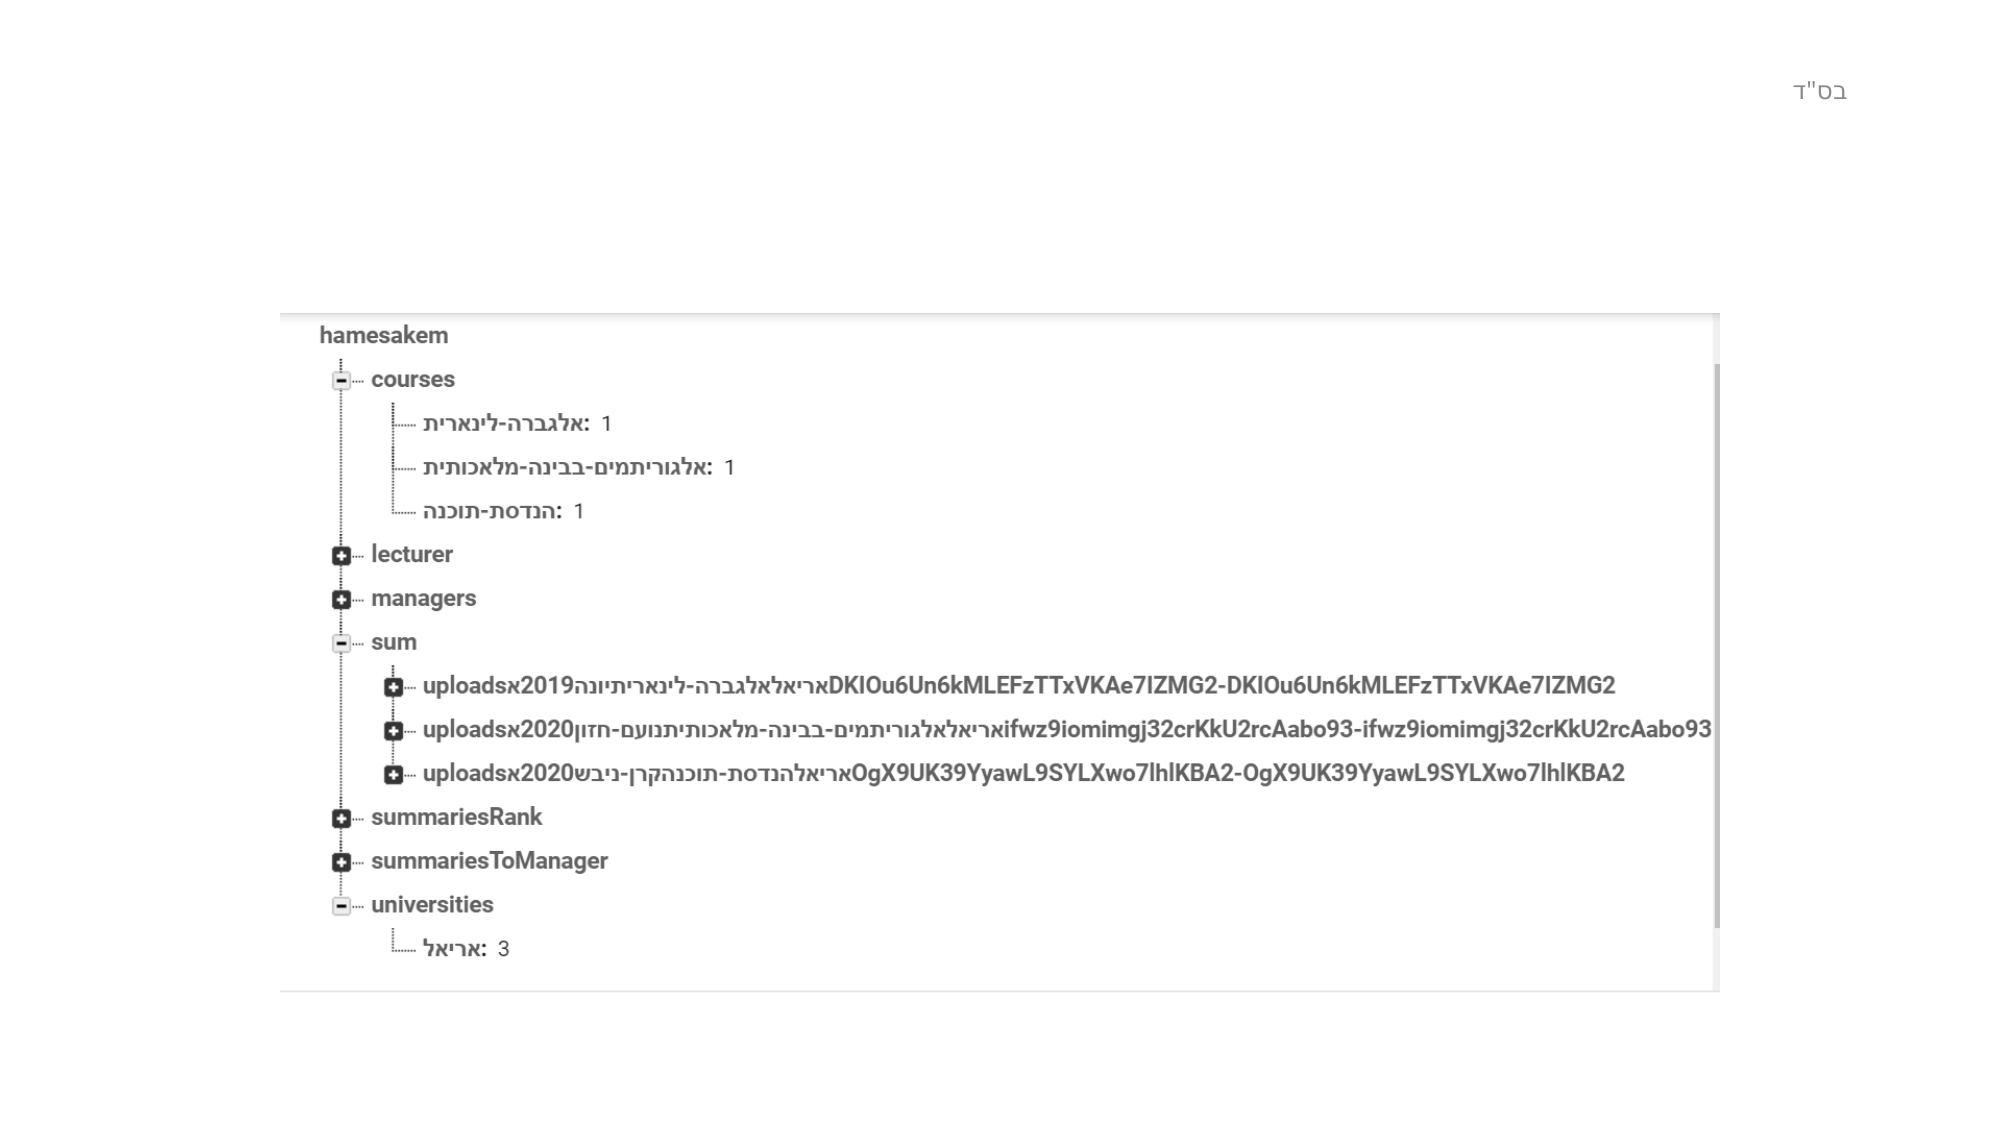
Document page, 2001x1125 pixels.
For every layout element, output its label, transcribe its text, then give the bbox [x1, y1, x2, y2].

slide_number בס"ד [1412, 59, 1863, 120]
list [280, 313, 1720, 1000]
